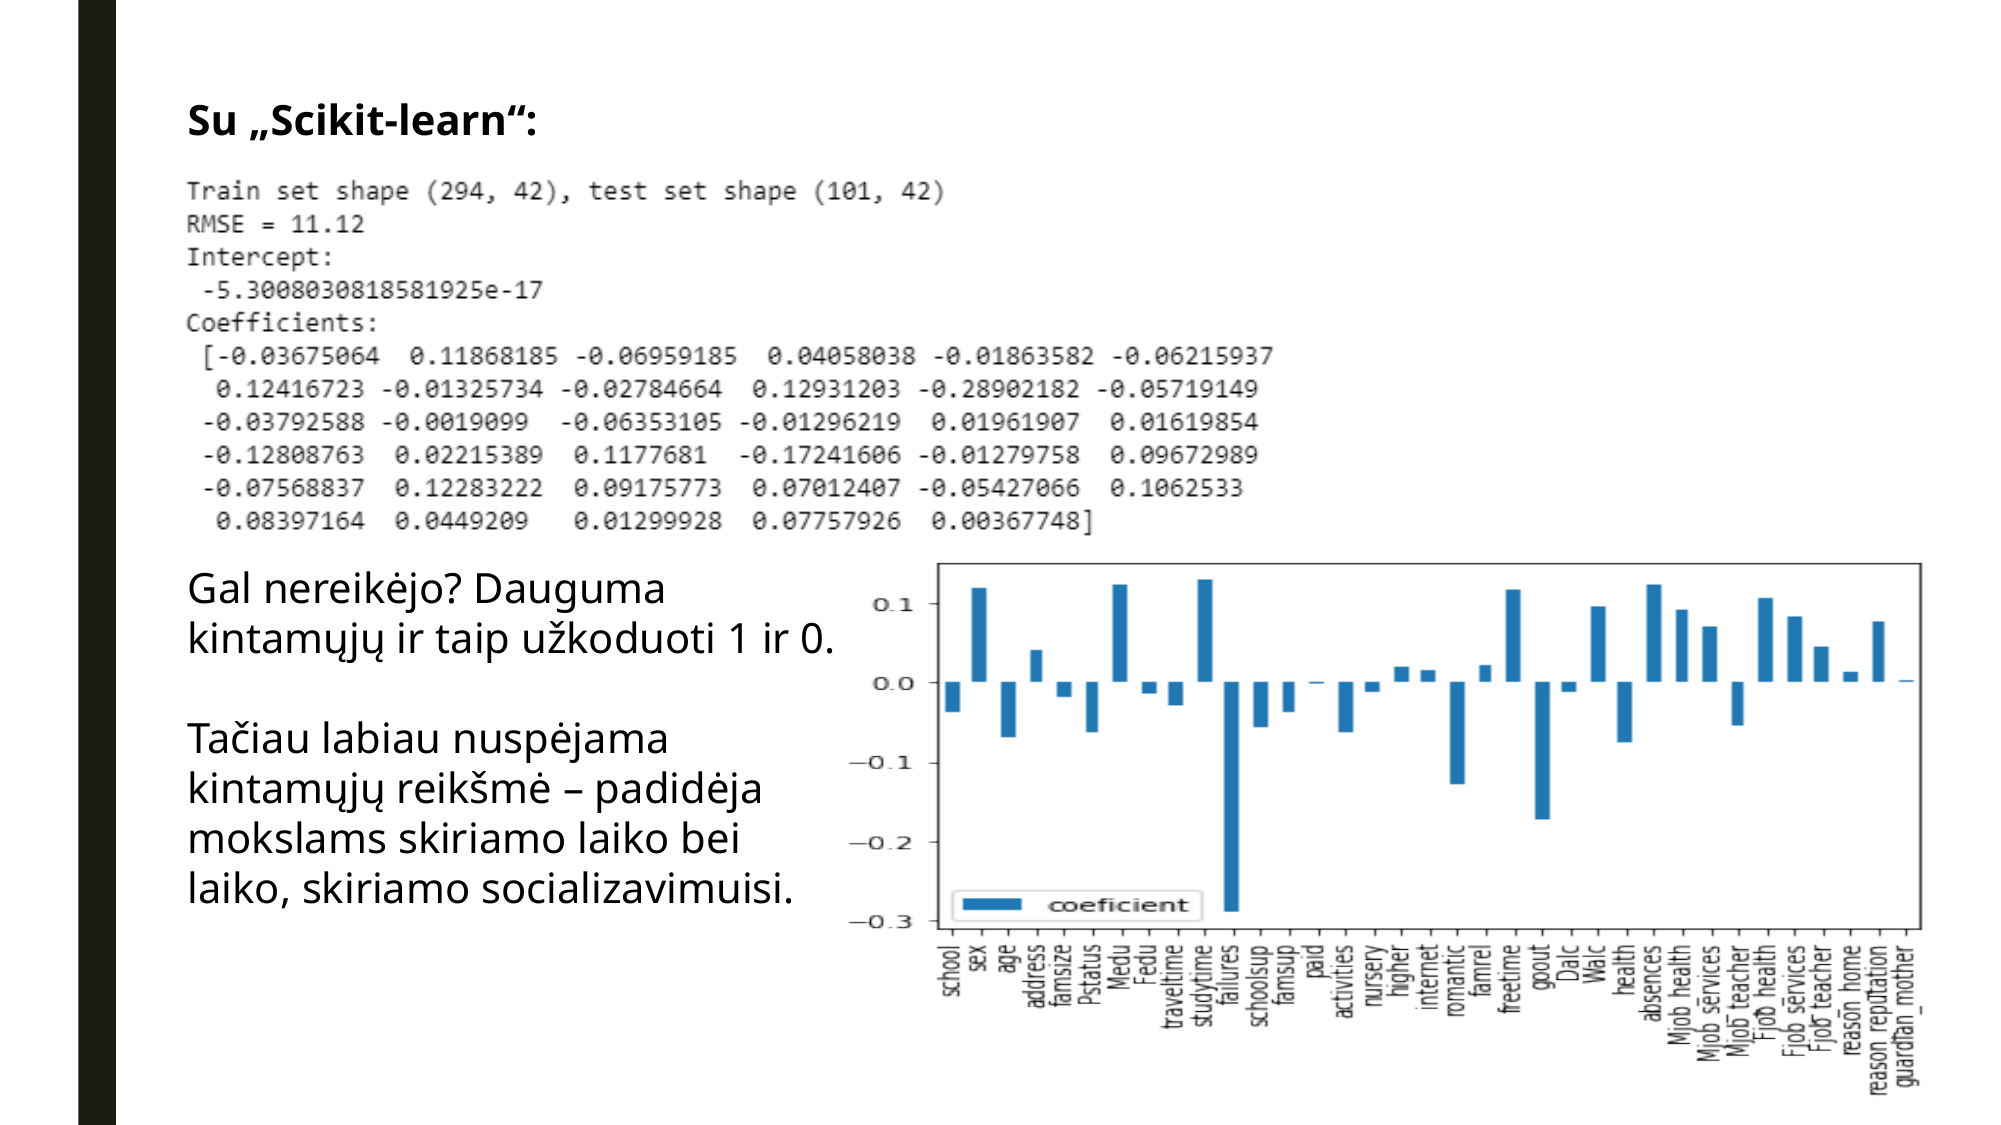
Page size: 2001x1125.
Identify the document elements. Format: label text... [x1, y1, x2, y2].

text_box Su „Scikit-learn“: [173, 86, 617, 167]
picture [173, 167, 1944, 1105]
text_box Gal nereikėjo? Dauguma kintamųjų ir taip užkoduoti 1 ir 0. Tačiau labiau nuspėjama kintamųjų reikšmė – padidėja mokslams skiriamo laiko bei laiko, skiriamo socializavimuisi. [173, 555, 826, 970]
